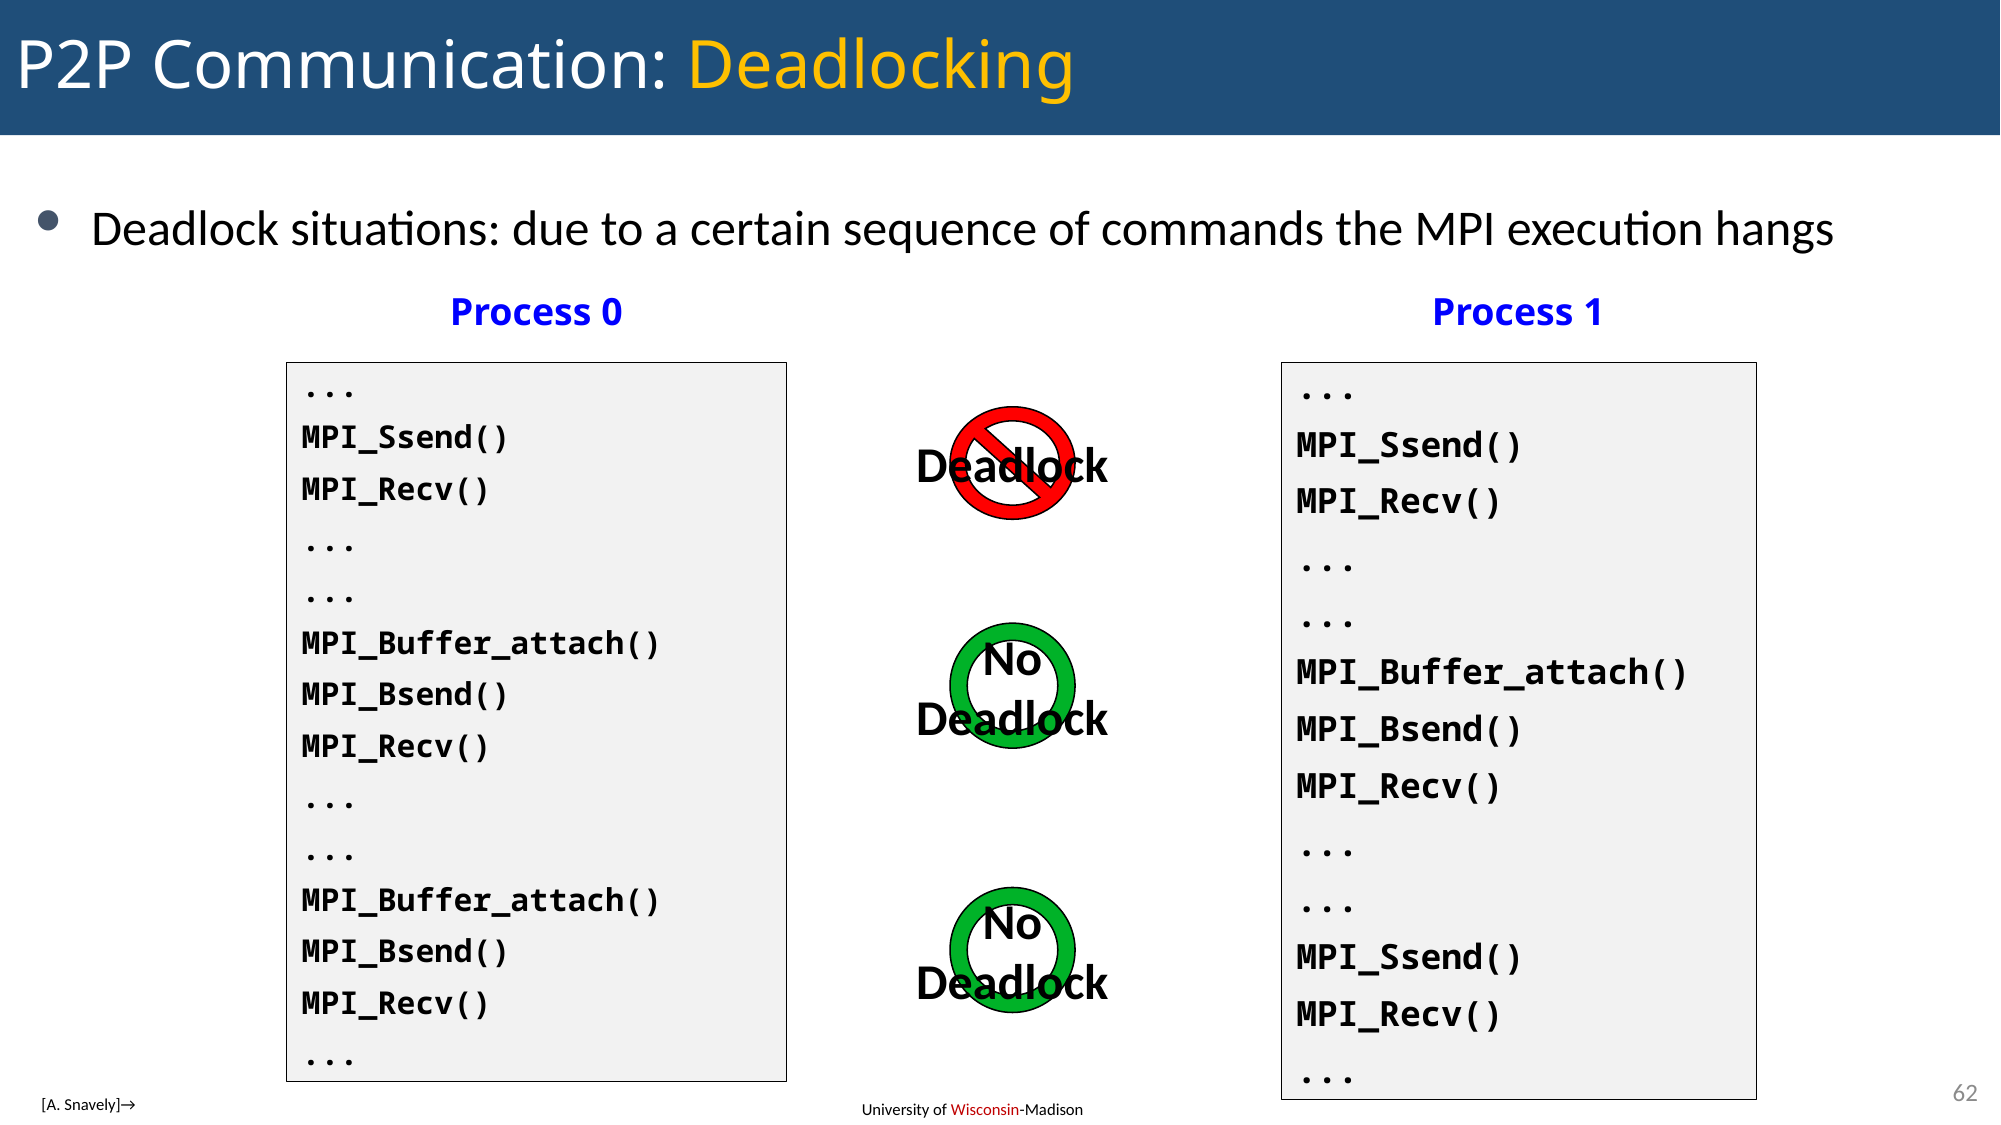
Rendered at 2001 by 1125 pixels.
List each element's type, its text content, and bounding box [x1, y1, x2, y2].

list ... MPI_Ssend() MPI_Recv() ... ... MPI_Buffer_attach() MPI_Bsend() MPI_Recv() ... ... MPI_Buffer_attach() MPI_Bsend() MPI_Recv() ... [286, 362, 787, 1082]
text_box Process 1 [1417, 280, 1621, 341]
text_box No Deadlock [950, 623, 1076, 749]
slide_number 62 [1879, 1069, 1994, 1114]
text_box [A. Snavely]→ [26, 1086, 186, 1121]
text_box Deadlock situations: due to a certain sequence of commands the MPI execution hangs [20, 187, 1971, 285]
text_box No Deadlock [950, 887, 1076, 1013]
list ... MPI_Ssend() MPI_Recv() ... ... MPI_Buffer_attach() MPI_Bsend() MPI_Recv() ... ... MPI_Ssend() MPI_Recv() ... [1281, 362, 1757, 1100]
title P2P Communication: Deadlocking [0, 0, 2000, 136]
text_box Deadlock [950, 406, 1076, 520]
text_box Process 0 [435, 280, 639, 341]
